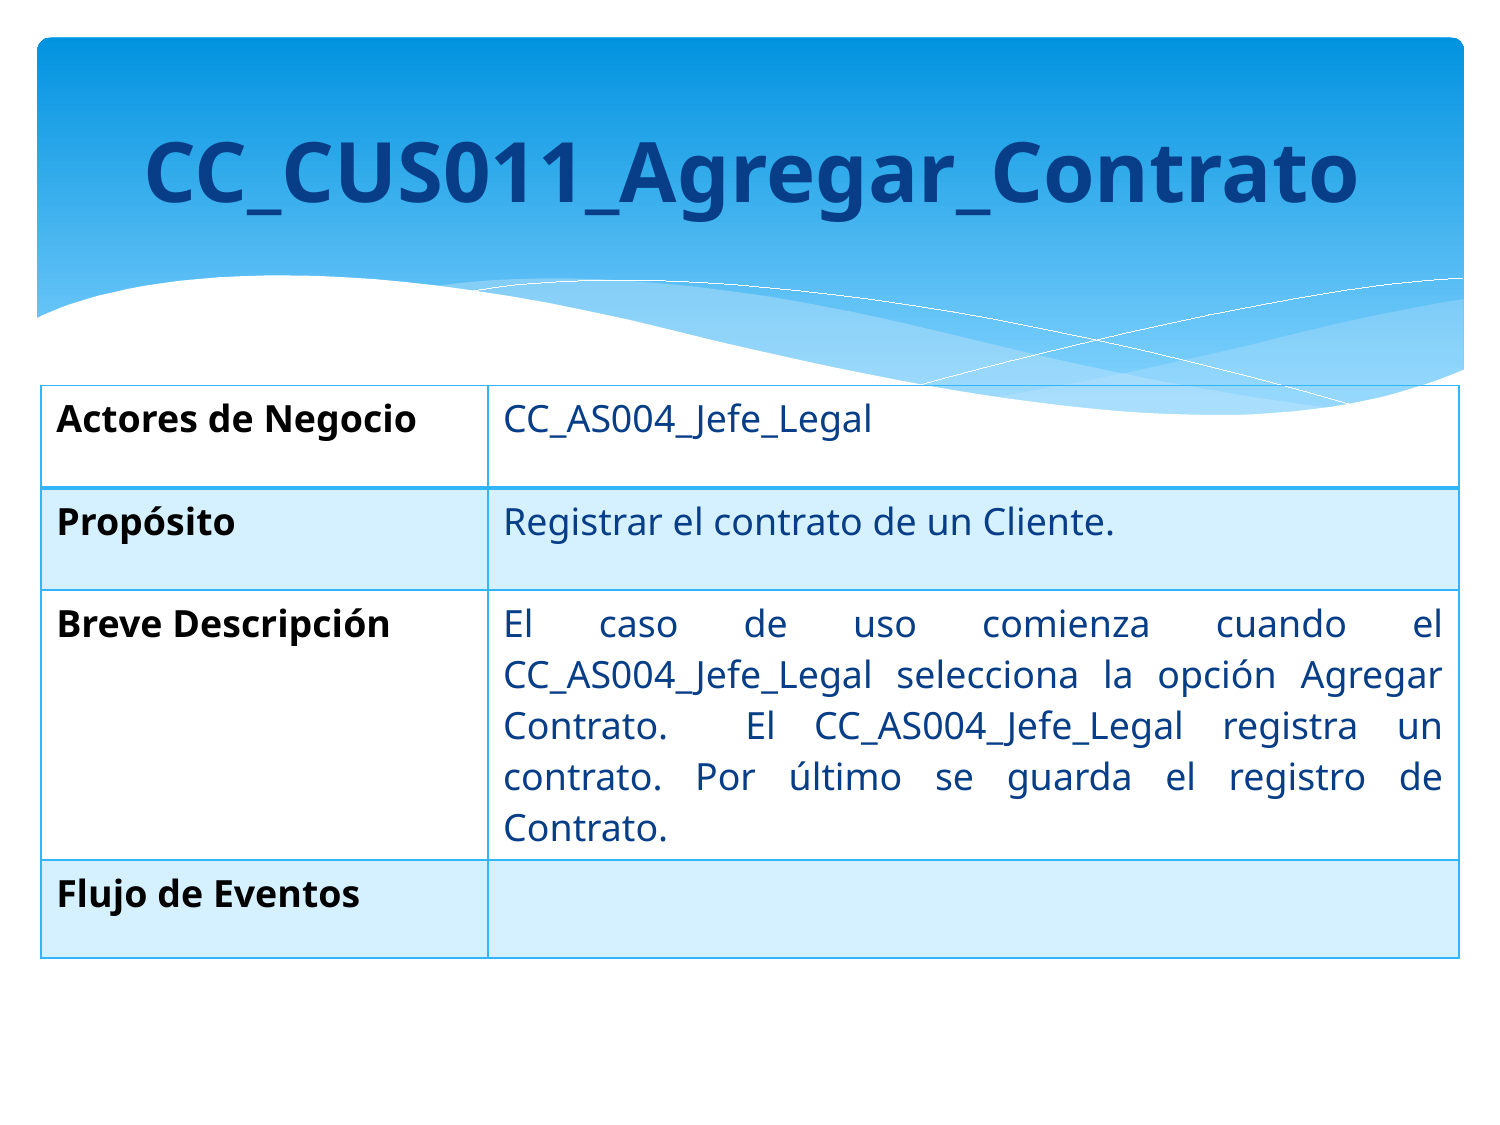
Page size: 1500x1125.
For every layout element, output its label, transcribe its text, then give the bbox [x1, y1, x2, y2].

table_cell Propósito [42, 490, 487, 589]
table_header CC_AS004_Jefe_Legal [489, 386, 1458, 486]
table_cell Flujo de Eventos [42, 861, 487, 957]
title CC_CUS011_Agregar_Contrato [76, 66, 1428, 273]
table_cell El caso de uso comienza cuando el CC_AS004_Jefe_Legal selecciona la opción Agregar Contrato. El CC_AS004_Jefe_Legal registra un contrato. Por último se guarda el registro de Contrato. [489, 591, 1458, 859]
table_cell [489, 861, 1458, 957]
table_cell Breve Descripción [42, 591, 487, 859]
table_cell Registrar el contrato de un Cliente. [489, 490, 1458, 589]
table_header Actores de Negocio [42, 386, 487, 486]
